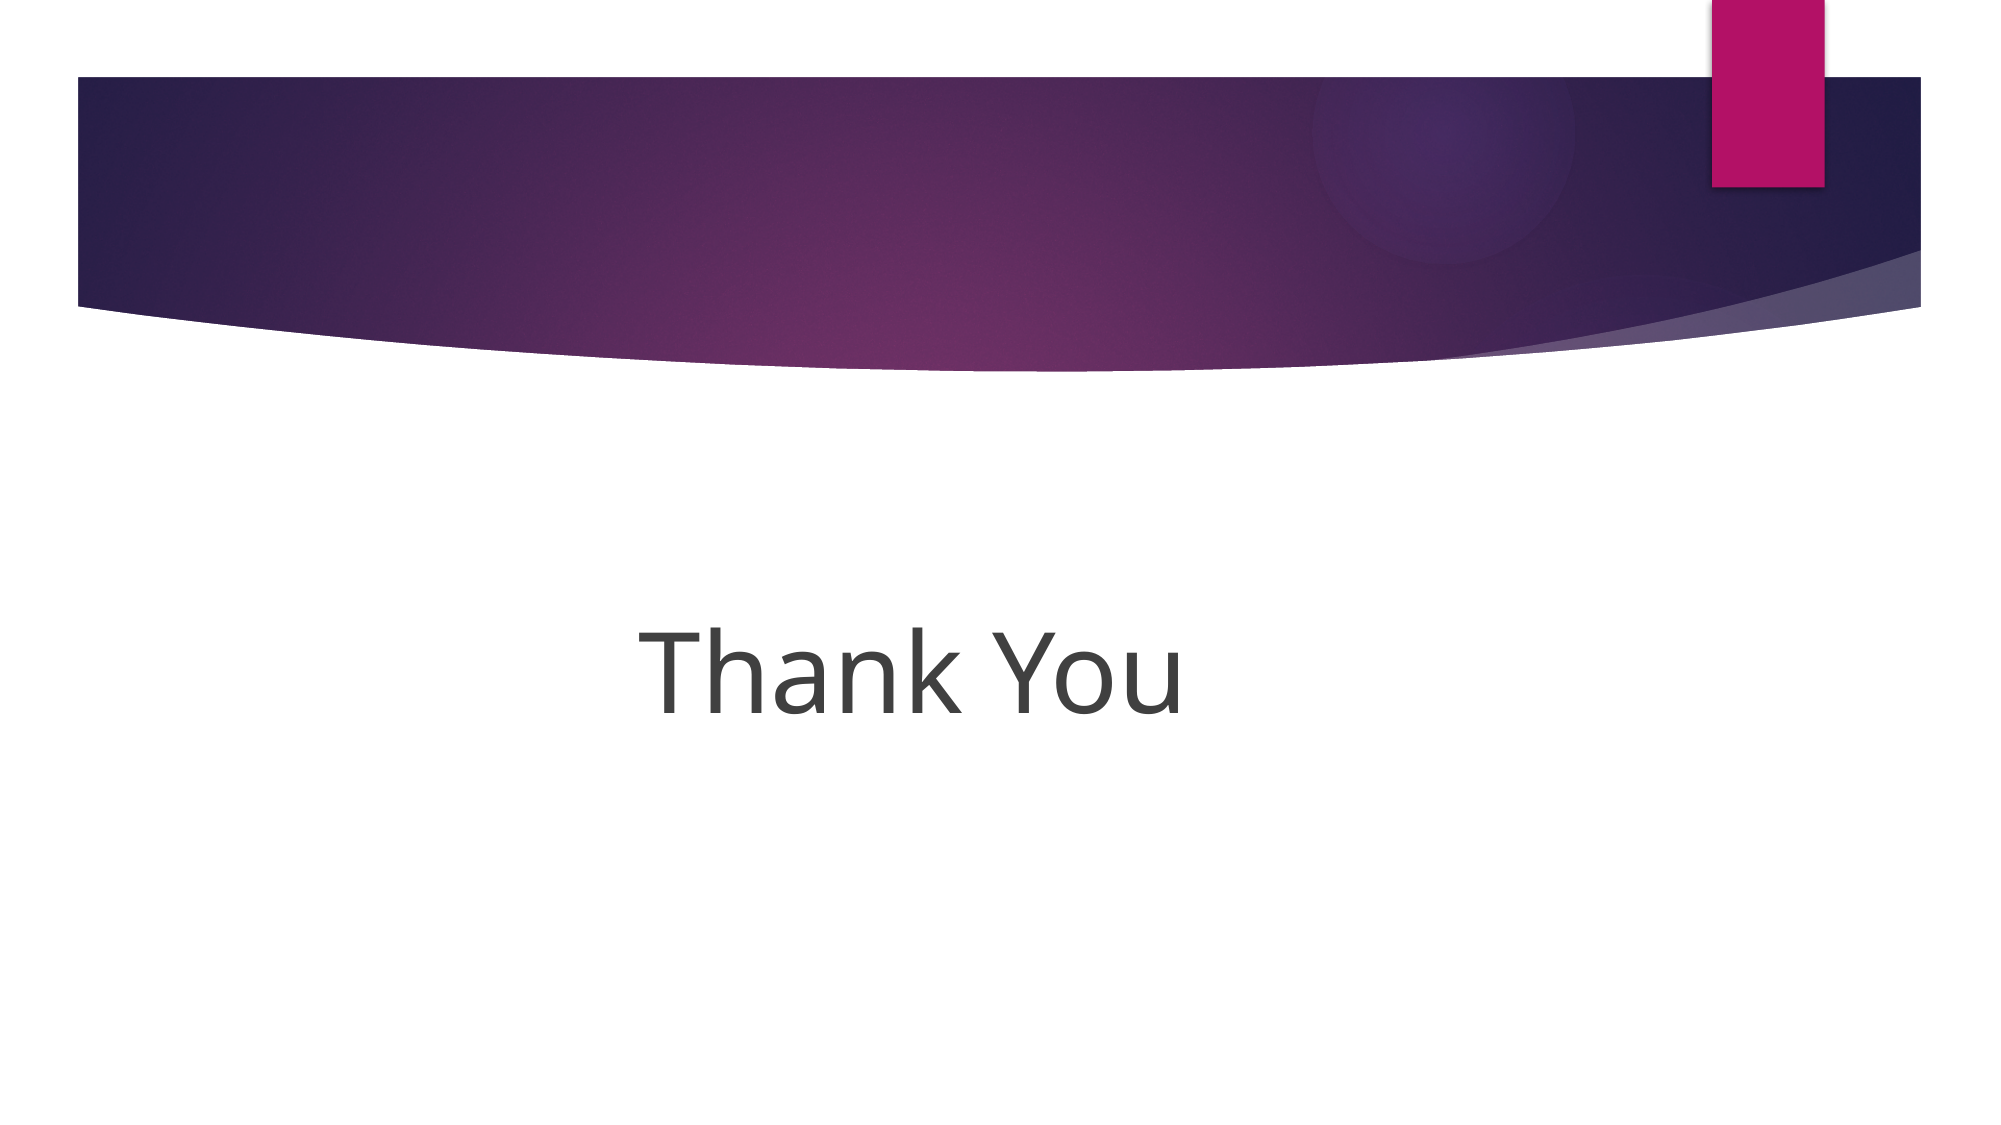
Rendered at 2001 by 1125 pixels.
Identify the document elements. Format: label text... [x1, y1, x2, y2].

list Thank You [189, 593, 1638, 988]
